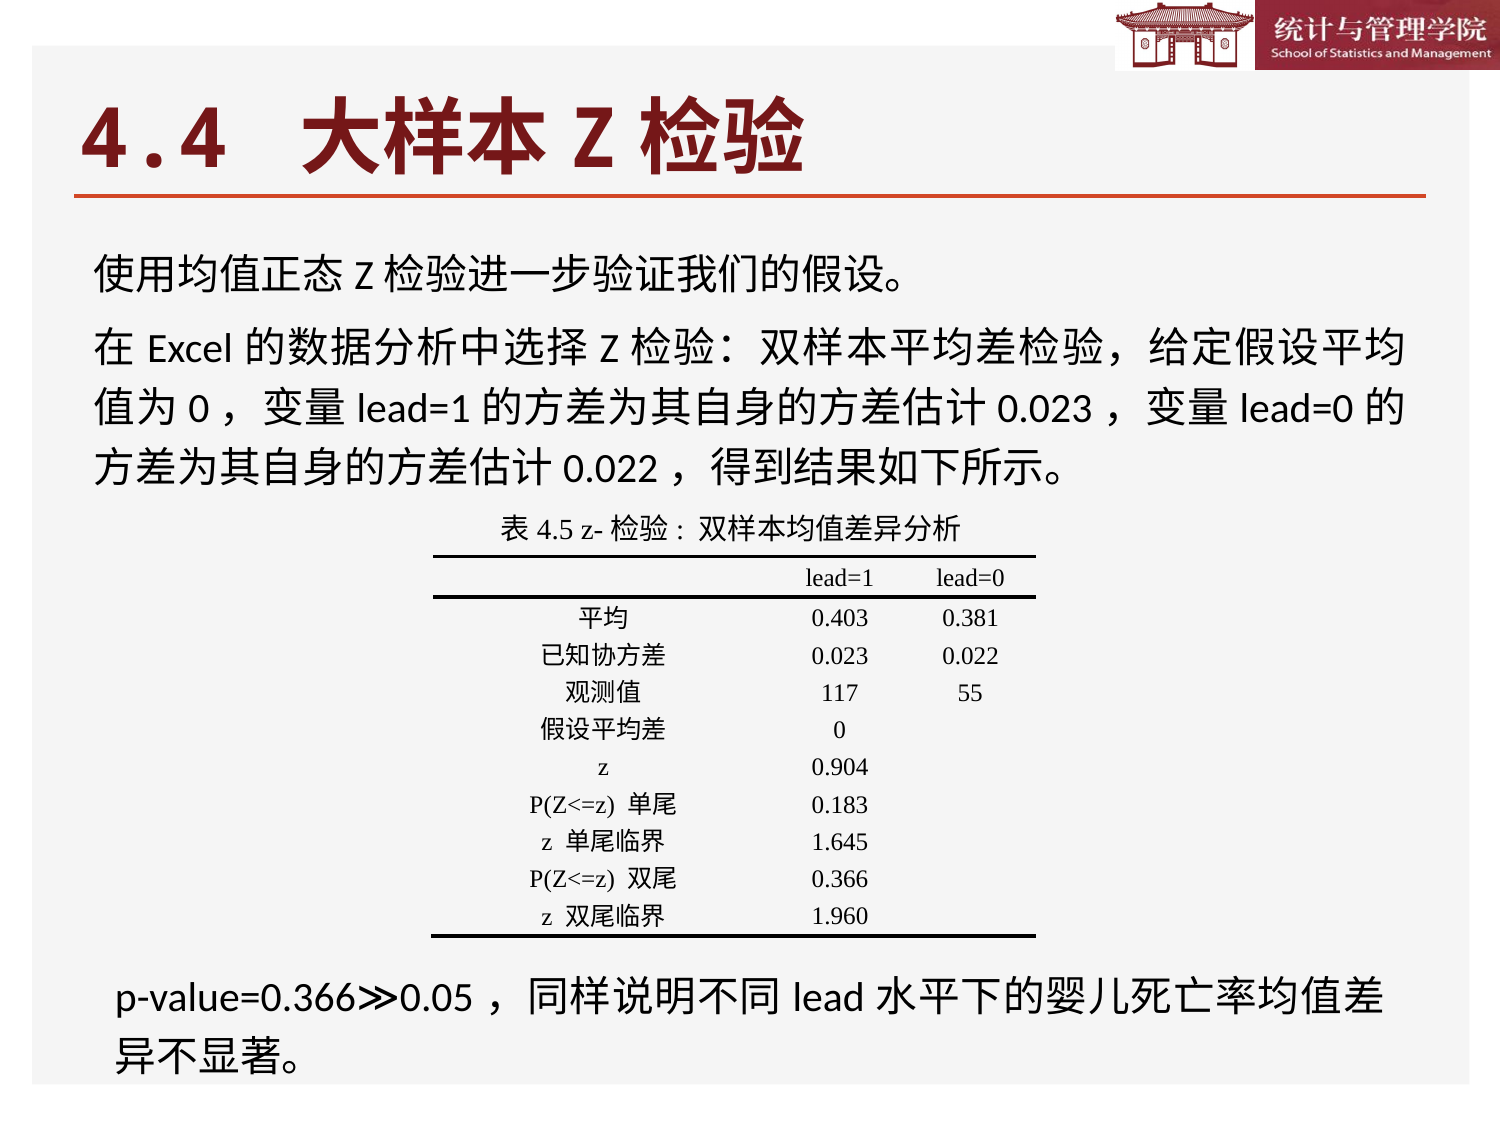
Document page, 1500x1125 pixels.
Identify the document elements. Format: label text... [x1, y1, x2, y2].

picture [415, 554, 1049, 953]
text_box p-value=0.366≫0.05，同样说明不同lead水平下的婴儿死亡率均值差异不显著。 [100, 952, 1400, 1088]
title 4.4 大样本Z检验 [64, 73, 1204, 192]
text_box 表4.5 z-检验: 双样本均值差异分析 [485, 503, 977, 553]
picture [1115, 0, 1500, 71]
list 使用均值正态Z检验进一步验证我们的假设。 在Excel的数据分析中选择Z检验：双样本平均差检验，给定假设平均值为0，变量lead=1的方差为其自身的方差估计0.023，变量lead=0的方差为其自身的方差估计0.022，得到结果如下所示。 [78, 230, 1421, 516]
